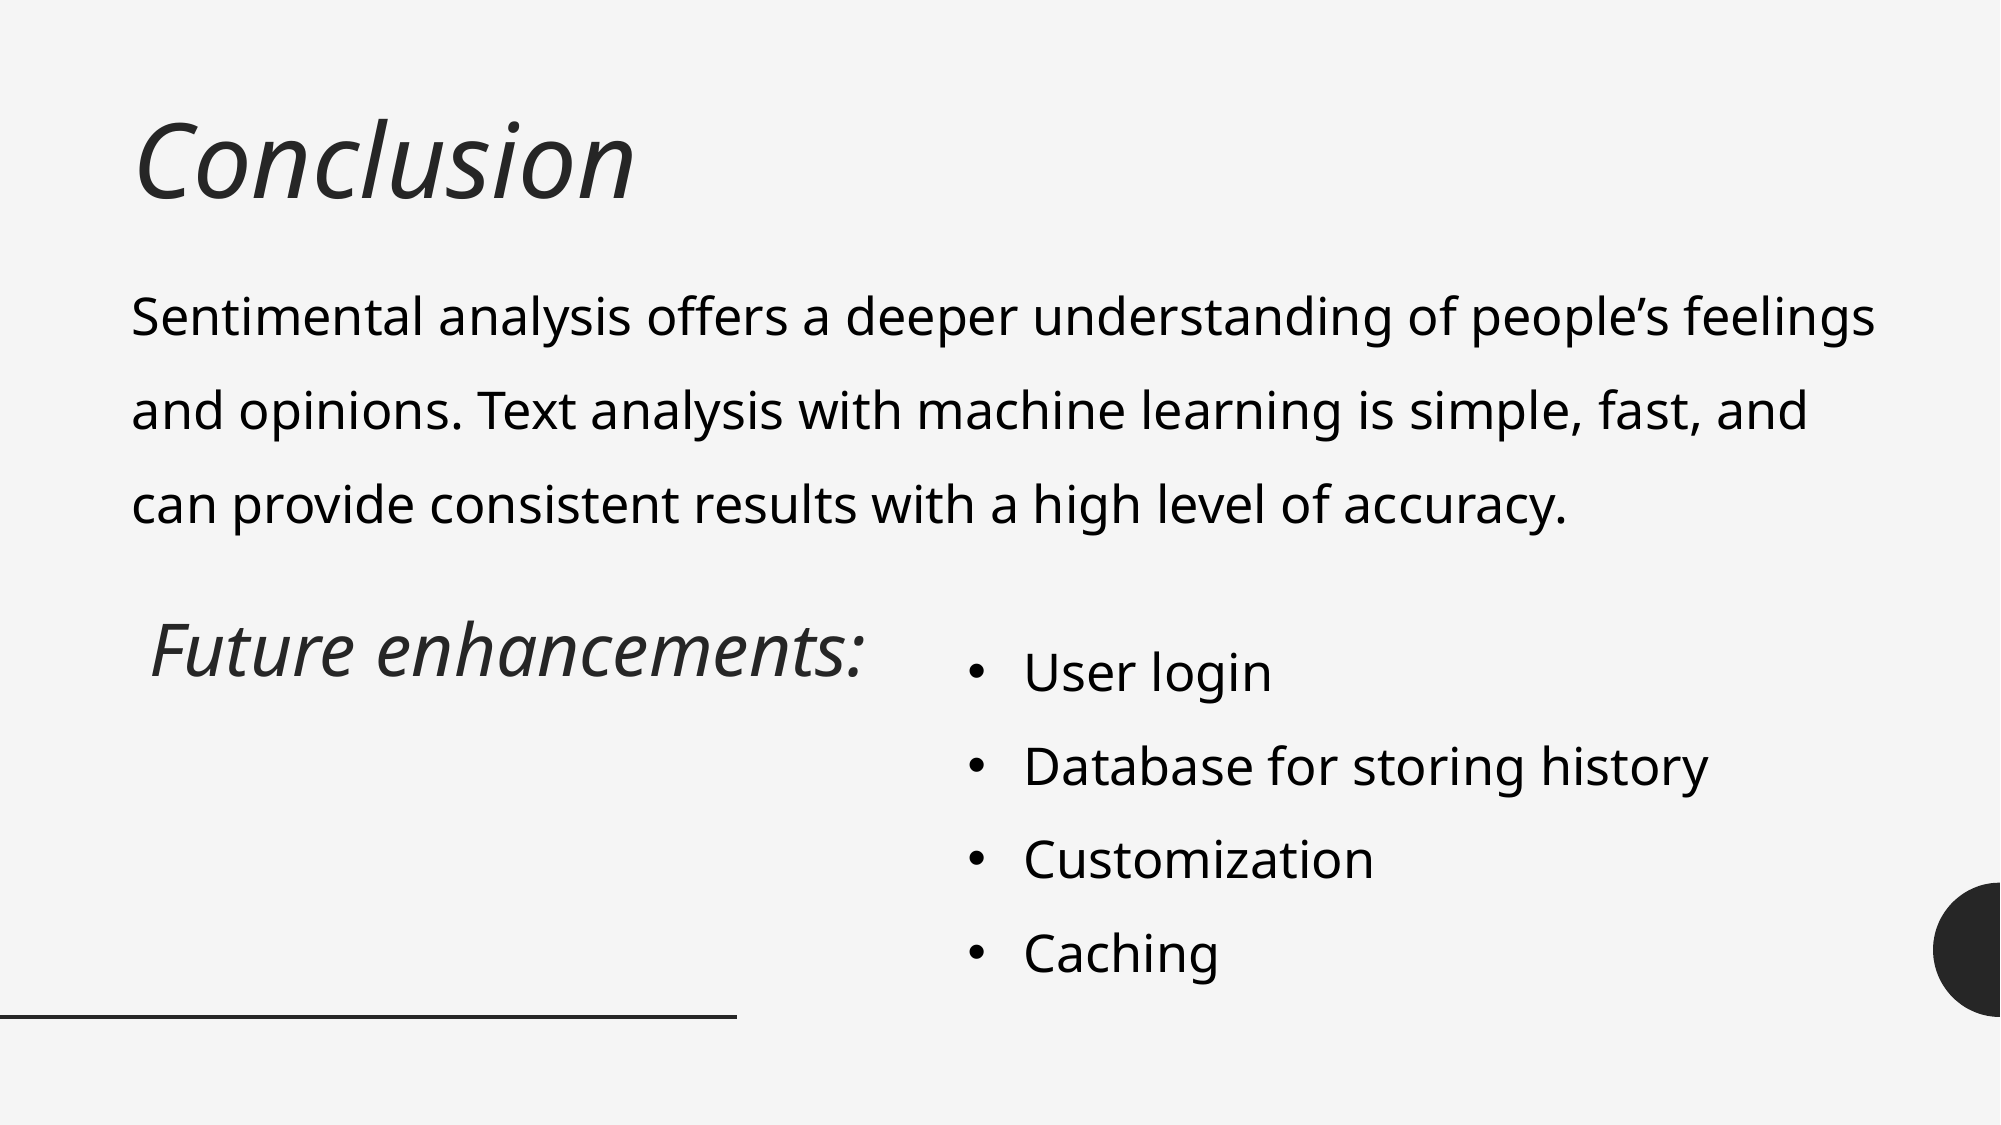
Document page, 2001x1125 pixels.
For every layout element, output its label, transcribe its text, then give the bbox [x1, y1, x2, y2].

text_box Conclusion [117, 105, 1692, 238]
text_box Future enhancements: [134, 596, 882, 699]
text_box Sentimental analysis offers a deeper understanding of people’s feelings and opinions. Text analysis with machine learning is simple, fast, and can provide consistent results with a high level of accuracy. [117, 244, 1913, 541]
text_box User login Database for storing history Customization Caching [952, 600, 1953, 991]
